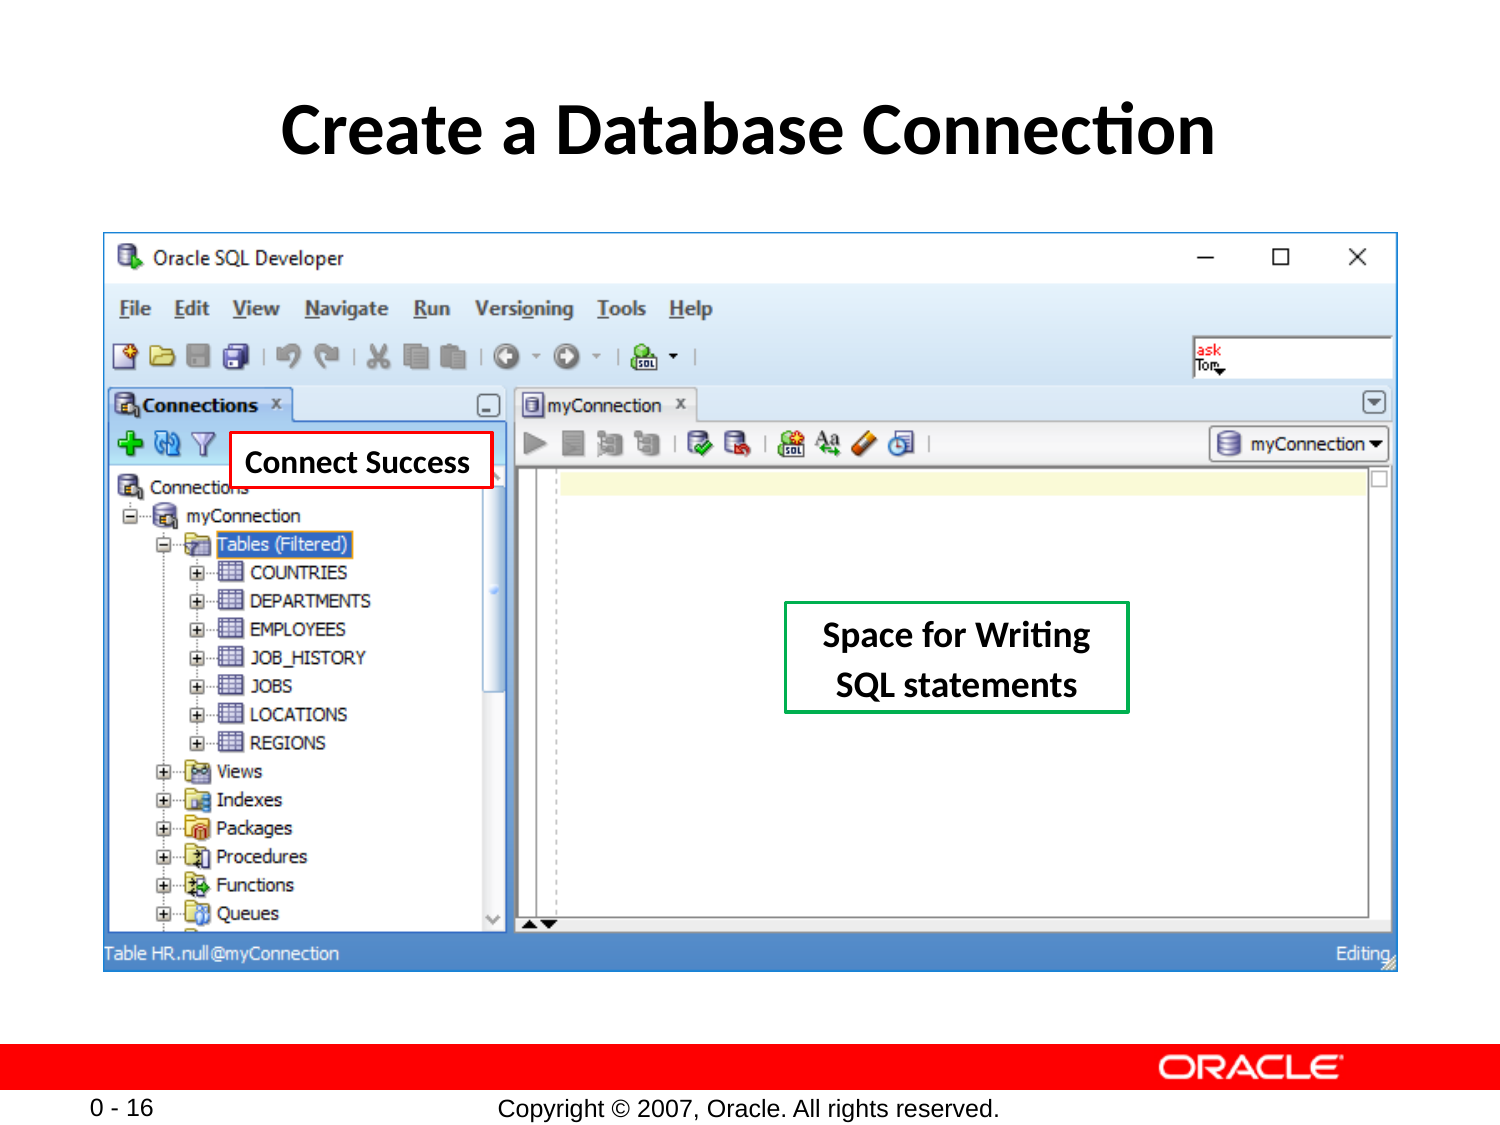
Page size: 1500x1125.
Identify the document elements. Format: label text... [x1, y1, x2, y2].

picture [0, 1044, 1500, 1090]
picture [103, 232, 1398, 973]
title Create a Database Connection [99, 52, 1400, 197]
